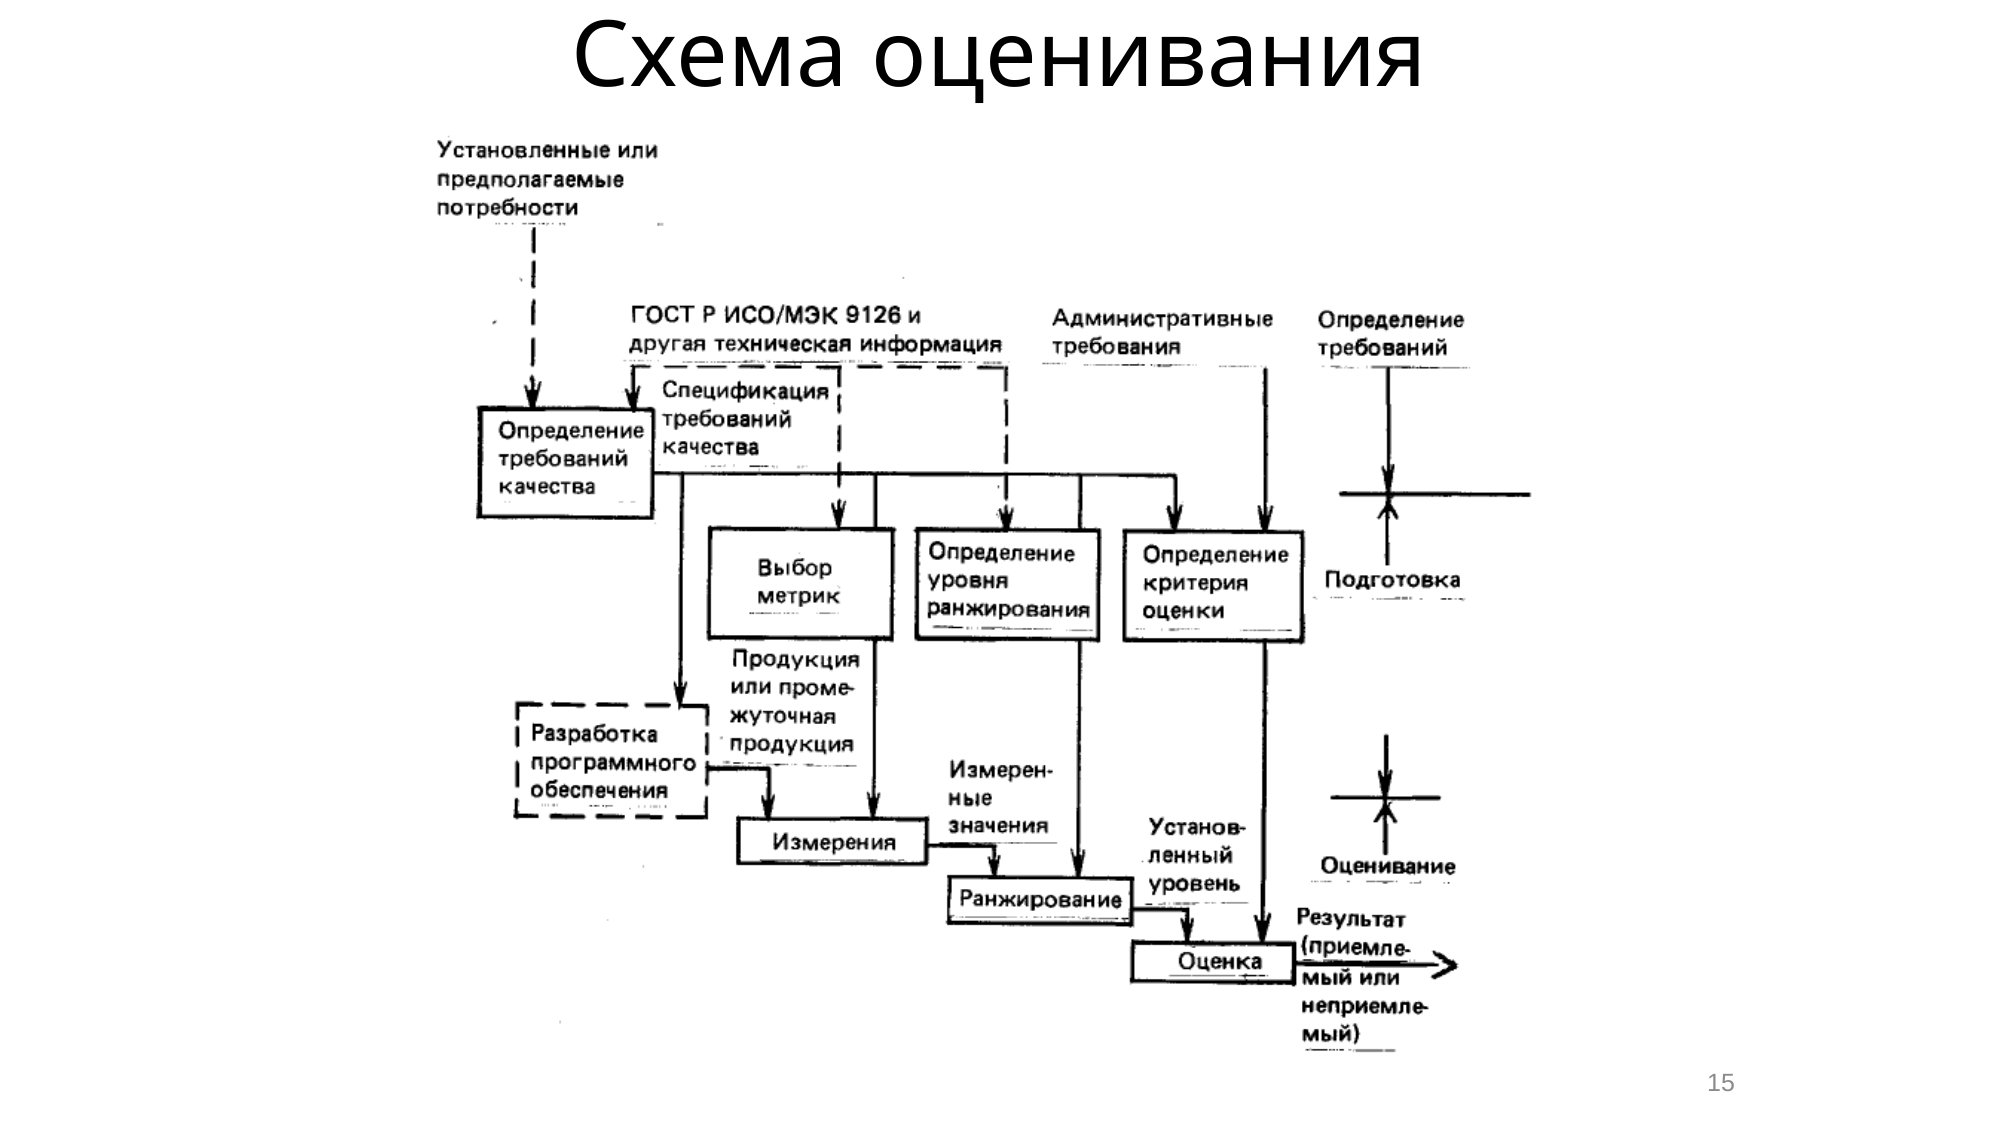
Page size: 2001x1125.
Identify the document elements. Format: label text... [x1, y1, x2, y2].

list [362, 109, 1567, 1075]
title Схема оценивания [137, 0, 1863, 122]
slide_number 15 [1689, 1051, 1750, 1112]
